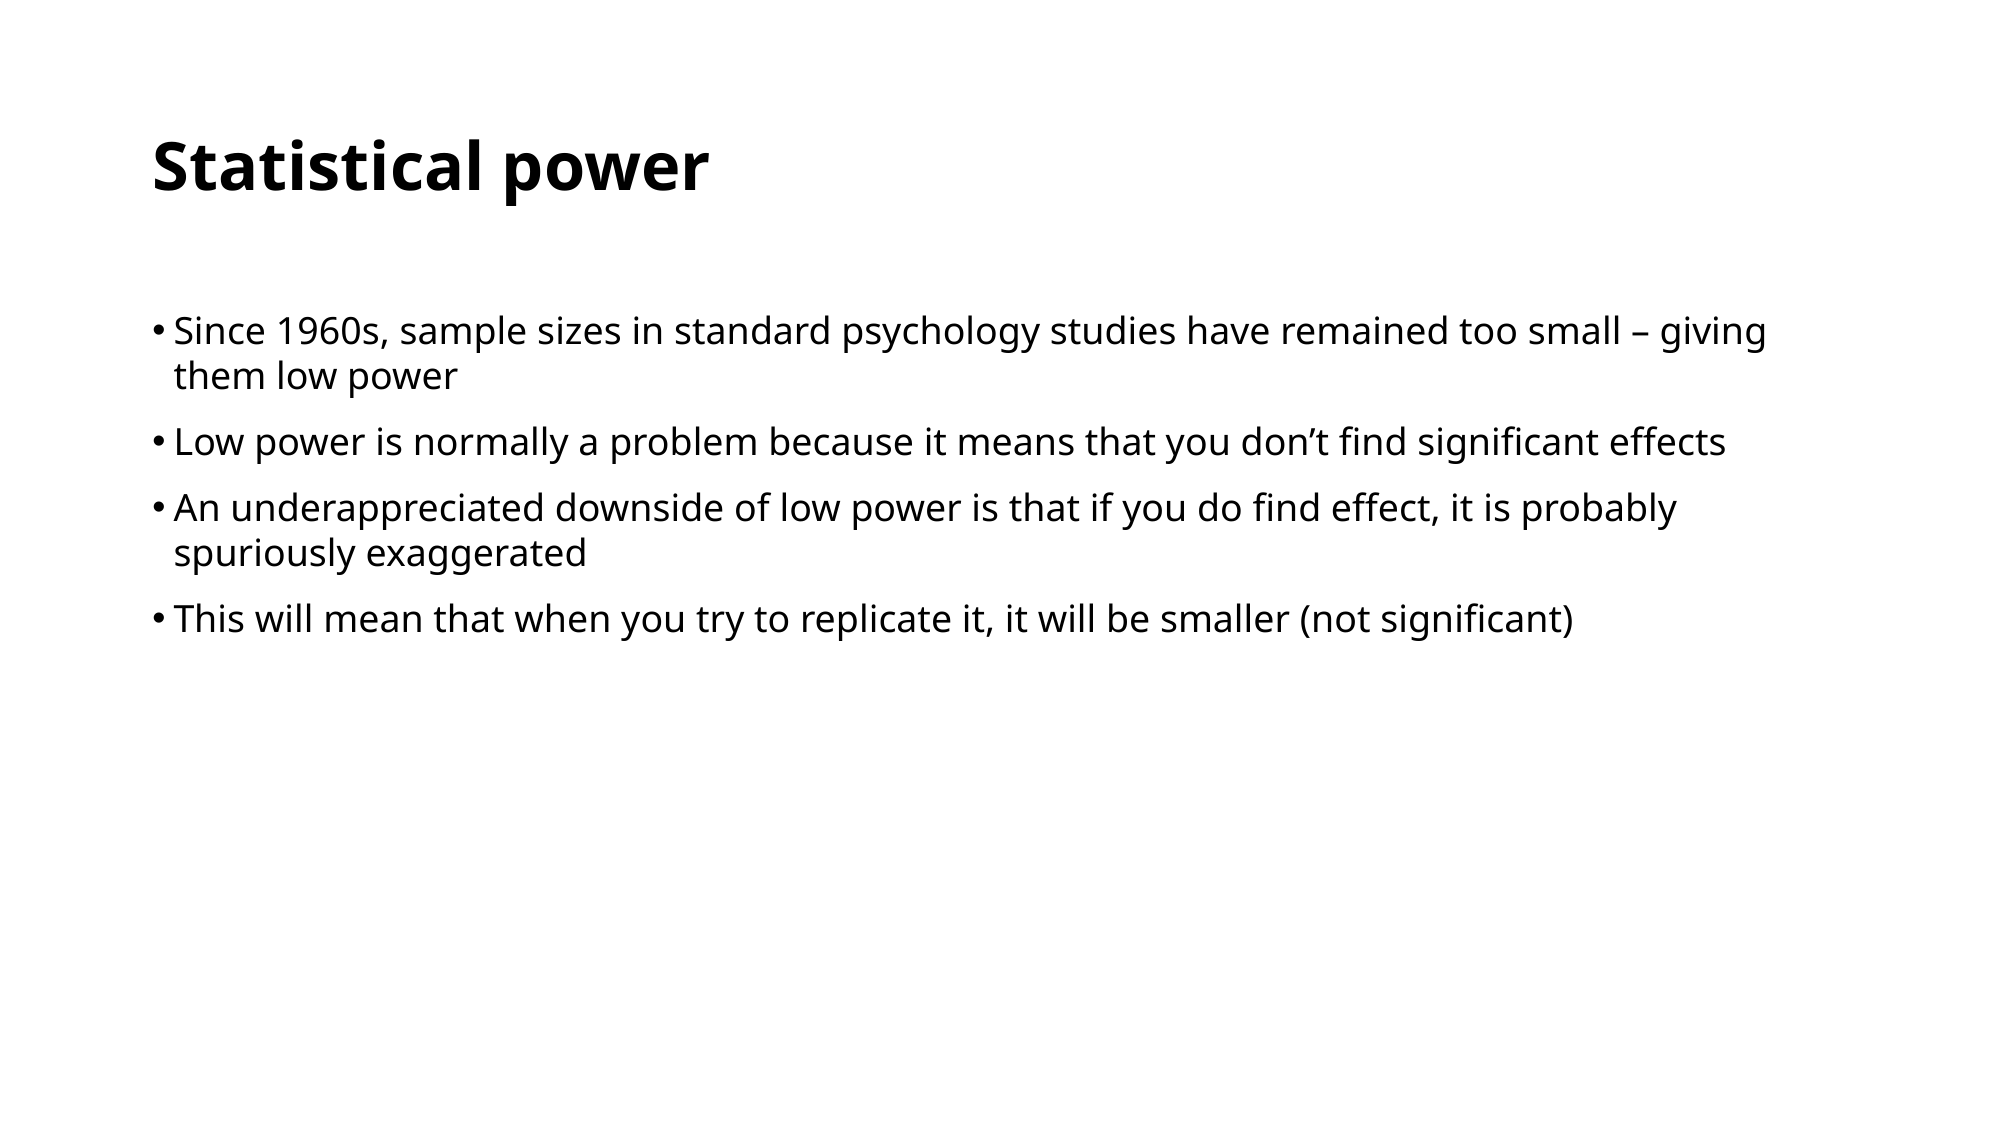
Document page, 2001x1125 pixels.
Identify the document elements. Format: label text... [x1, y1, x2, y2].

list Since 1960s, sample sizes in standard psychology studies have remained too small – giving them low power Low power is normally a problem because it means that you don’t find significant effects An underappreciated downside of low power is that if you do find effect, it is probably spuriously exaggerated This will mean that when you try to replicate it, it will be smaller (not significant) [137, 299, 1863, 1014]
title Statistical power [137, 59, 1779, 278]
